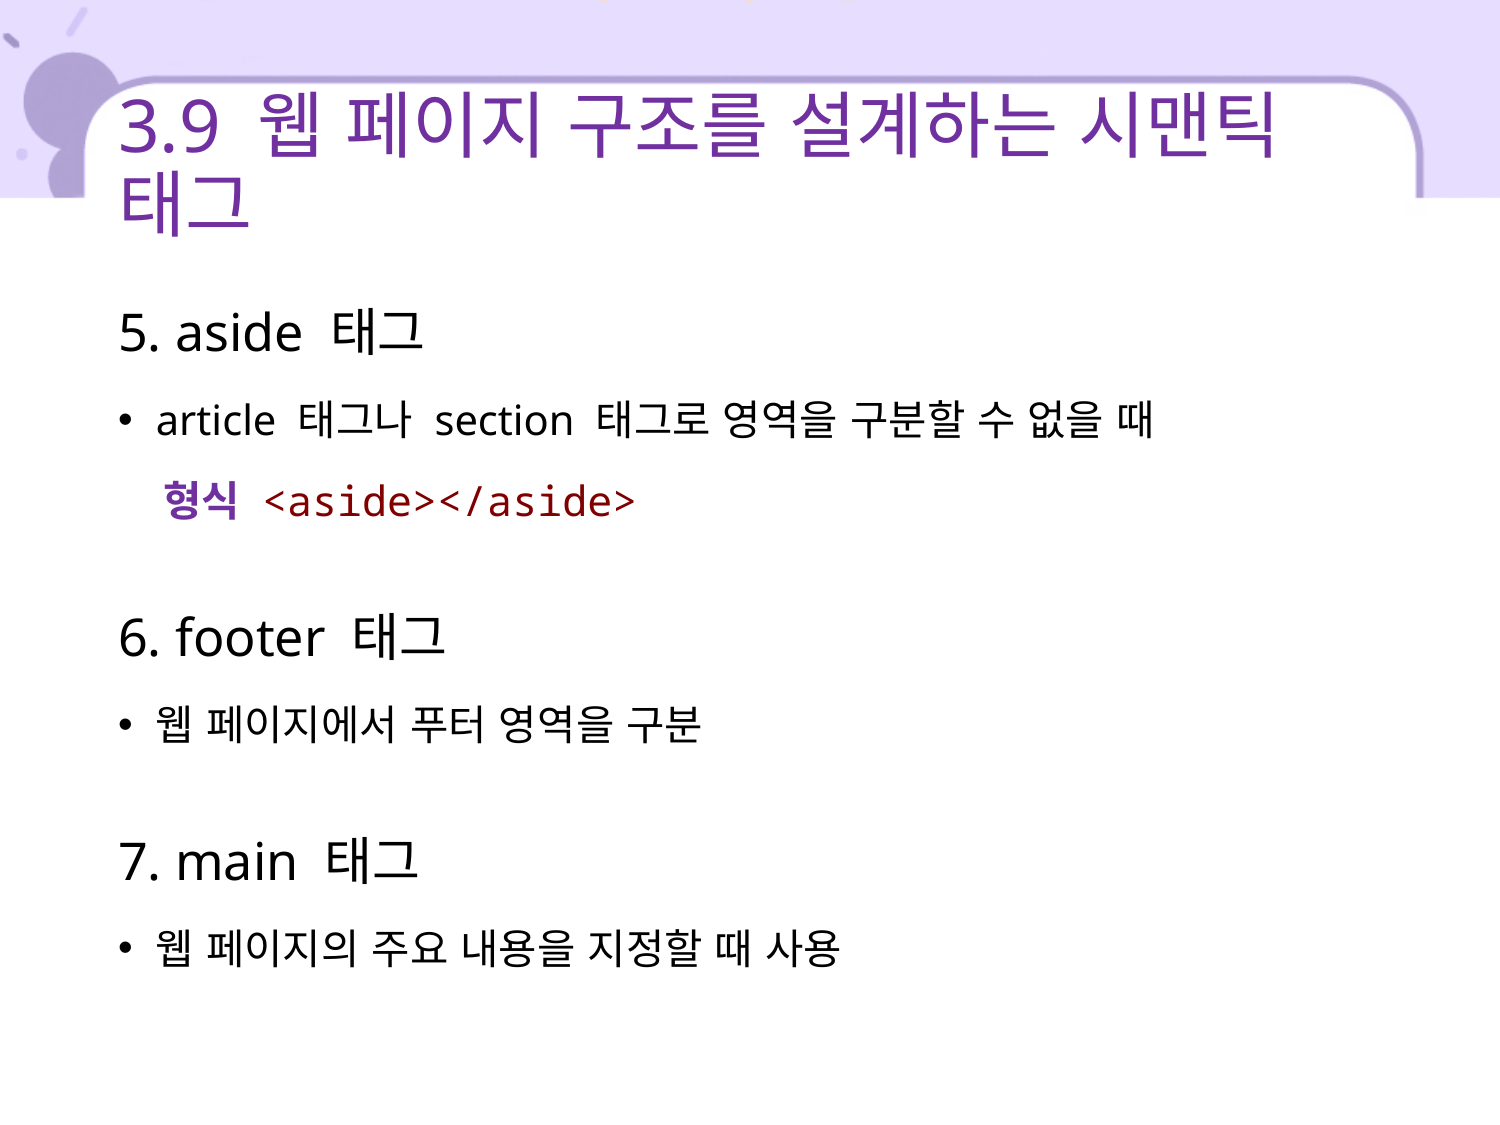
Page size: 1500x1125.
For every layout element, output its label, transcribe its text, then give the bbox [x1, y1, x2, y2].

picture [0, 0, 1500, 1125]
list 5. aside 태그 article 태그나 section 태그로 영역을 구분할 수 없을 때 형식 <aside></aside> 6. footer 태그 웹 페이지에서 푸터 영역을 구분 7. main 태그 웹 페이지의 주요 내용을 지정할 때 사용 [103, 299, 1397, 1076]
title 3.9 웹 페이지 구조를 설계하는 시맨틱 태그 [103, 59, 1418, 278]
